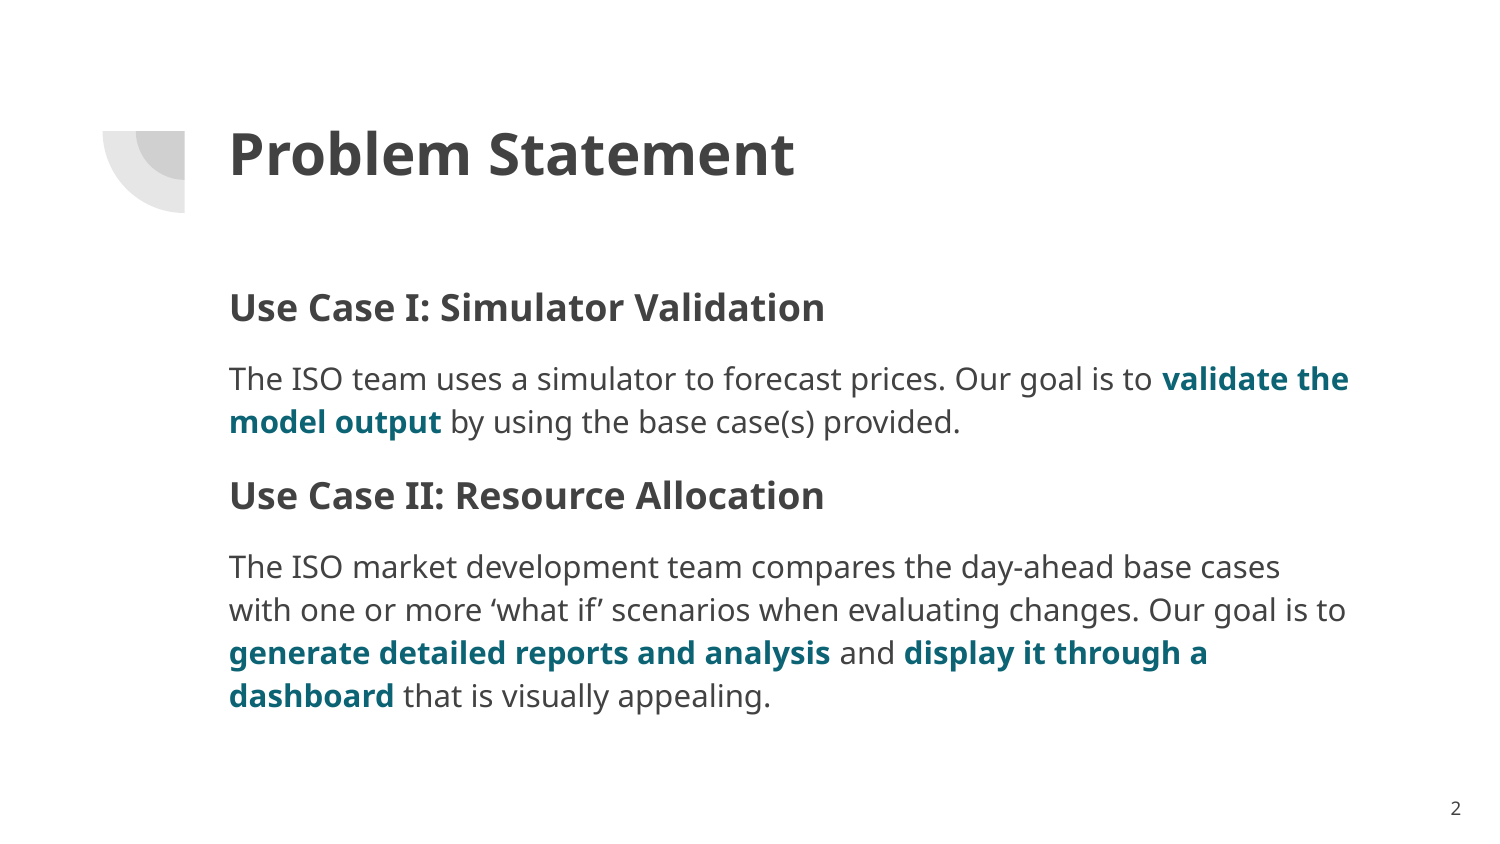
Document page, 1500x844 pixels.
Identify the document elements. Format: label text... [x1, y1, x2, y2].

slide_number ‹#› [1386, 777, 1477, 842]
title Problem Statement [213, 98, 1368, 262]
list Use Case I: Simulator Validation The ISO team uses a simulator to forecast prices. Our goal is to validate the model output by using the base case(s) provided. Use Case II: Resource Allocation The ISO market development team compares the day-ahead base cases with one or more ‘what if’ scenarios when evaluating changes. Our goal is to generate detailed reports and analysis and display it through a dashboard that is visually appealing. [213, 262, 1368, 744]
